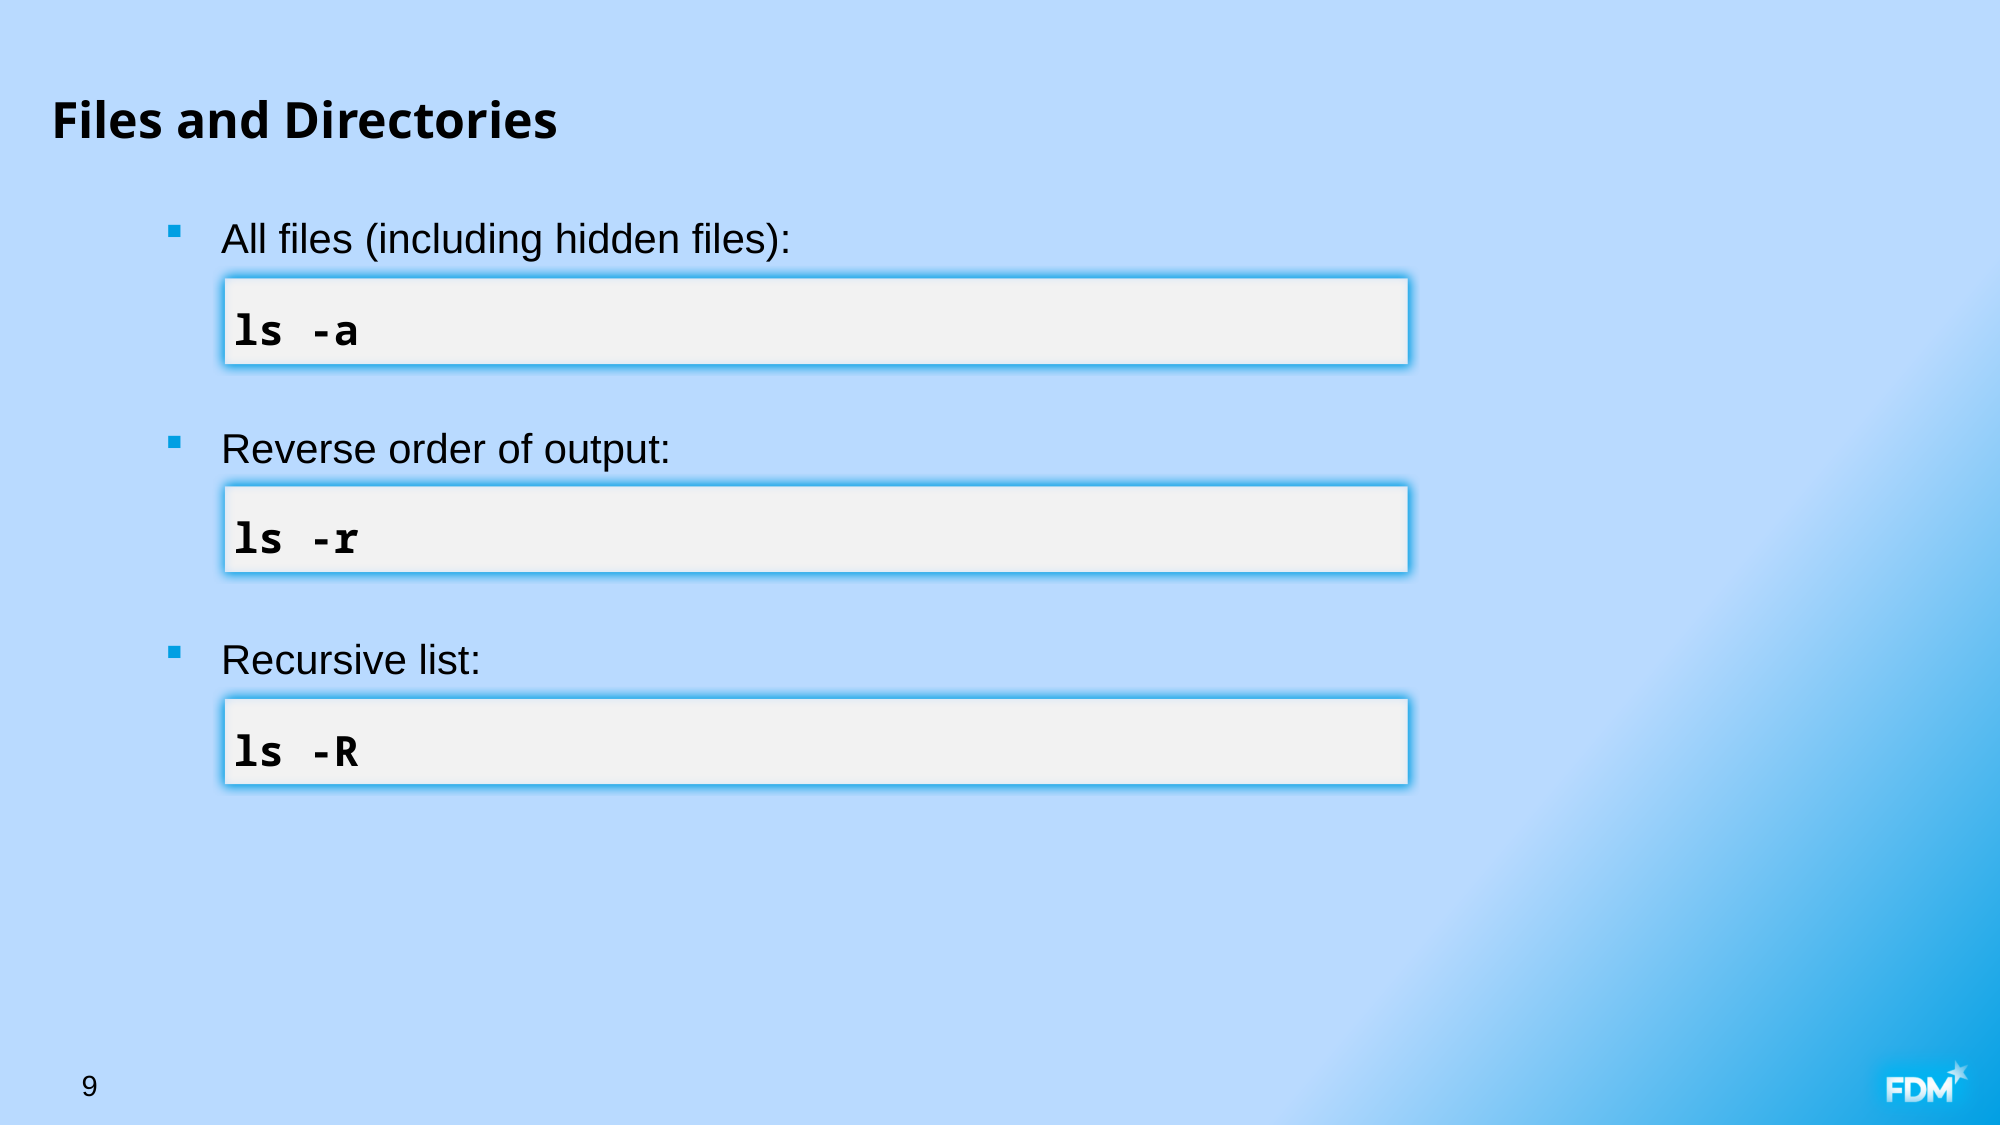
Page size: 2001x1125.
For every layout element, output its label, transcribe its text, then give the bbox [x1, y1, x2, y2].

text_box Recursive list: [150, 625, 1850, 689]
slide_number 9 [66, 1060, 534, 1110]
text_box Files and Directories [233, 287, 1401, 355]
text_box Reverse order of output: [150, 414, 1850, 478]
text_box All files (including hidden files): [150, 203, 1850, 268]
text_box ls -a [236, 289, 1398, 353]
text_box ls -r [236, 498, 1399, 562]
text_box The more command displays file contents one page at a time. Pressing the space bar moves you to the next page. Press b to go back a page: [233, 495, 1401, 565]
text_box ls -R [237, 711, 1398, 773]
text_box Files and Directories [39, 76, 1879, 159]
picture [1858, 1029, 2000, 1125]
